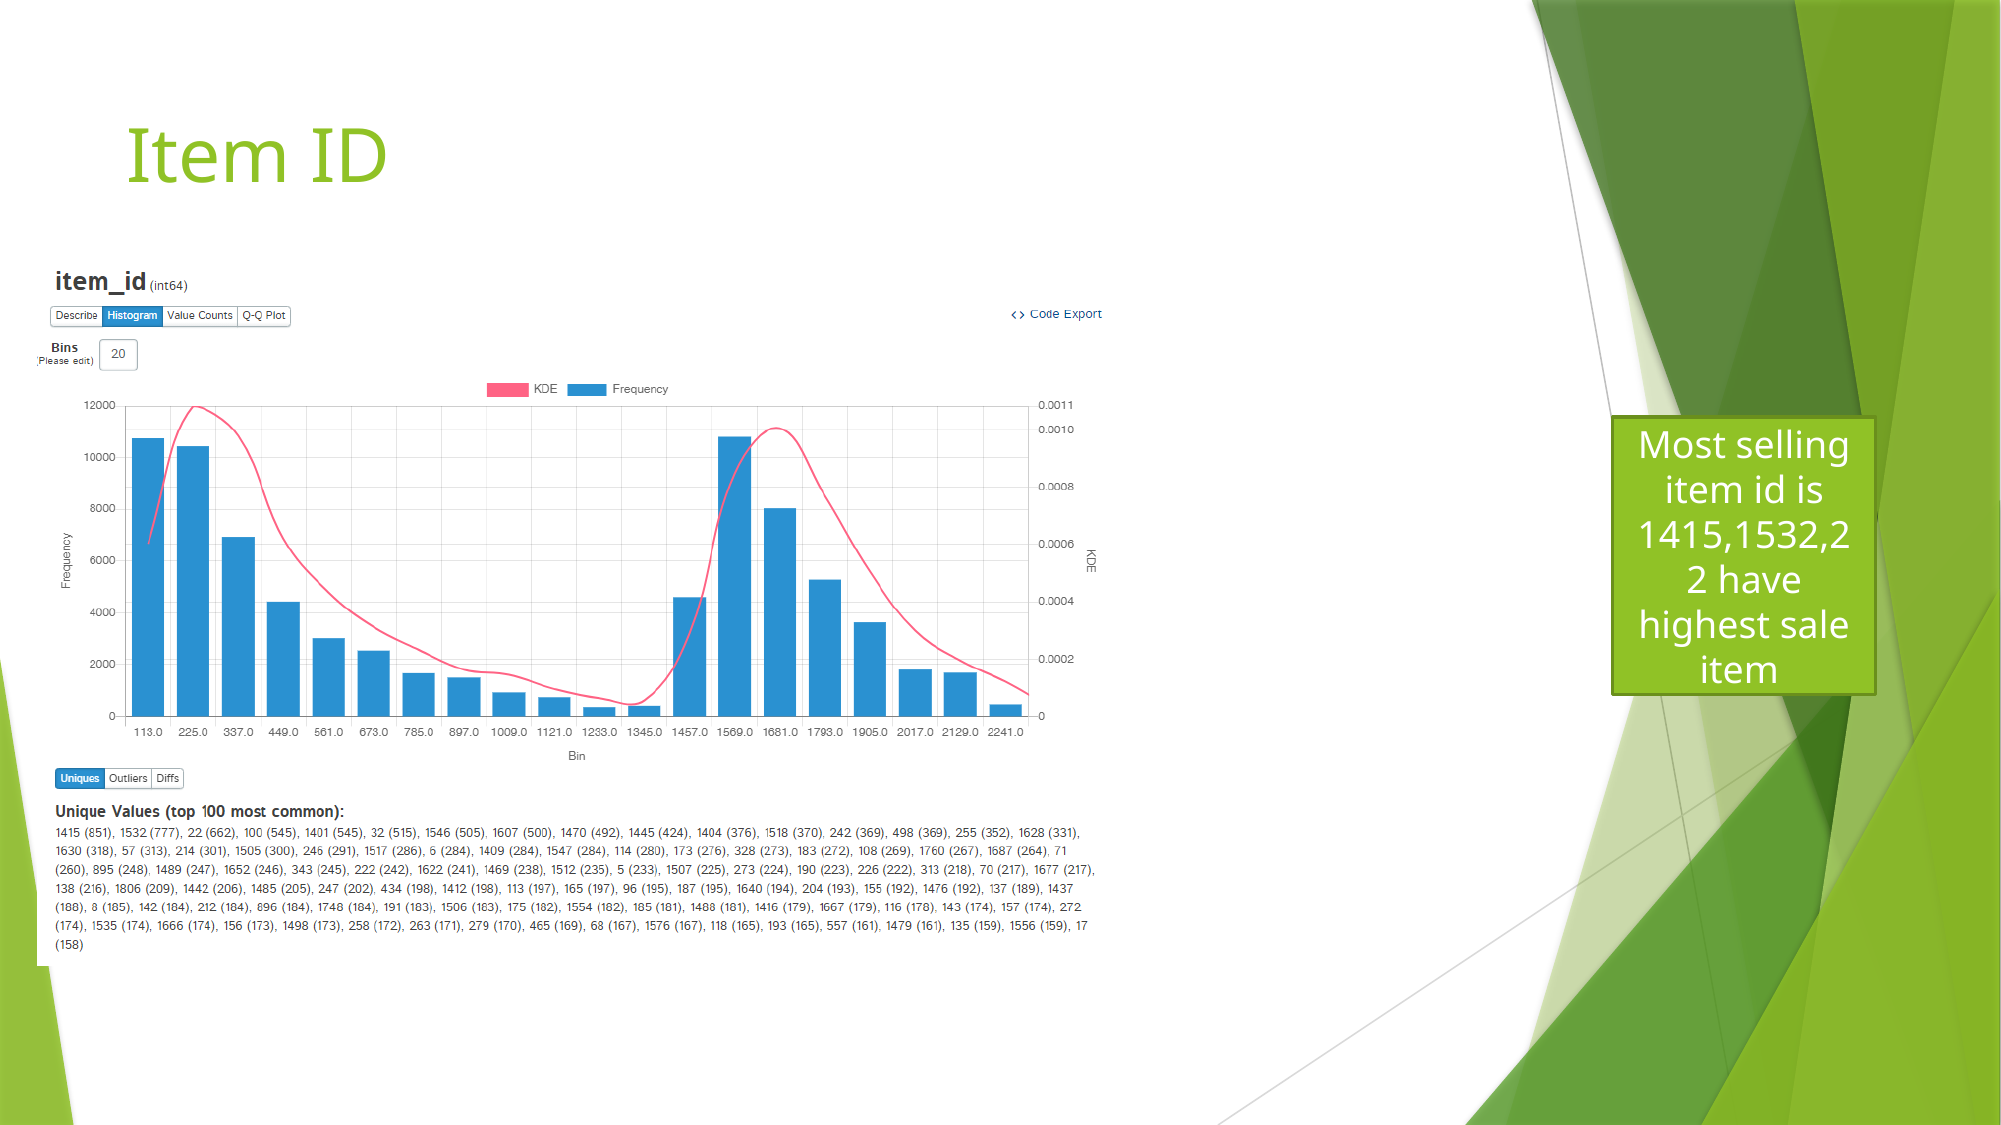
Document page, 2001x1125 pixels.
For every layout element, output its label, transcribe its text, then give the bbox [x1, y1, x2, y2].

text_box Most selling item id is 1415,1532,22 have highest sale item [1611, 415, 1877, 696]
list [36, 250, 1105, 966]
title Item ID [111, 99, 1522, 317]
